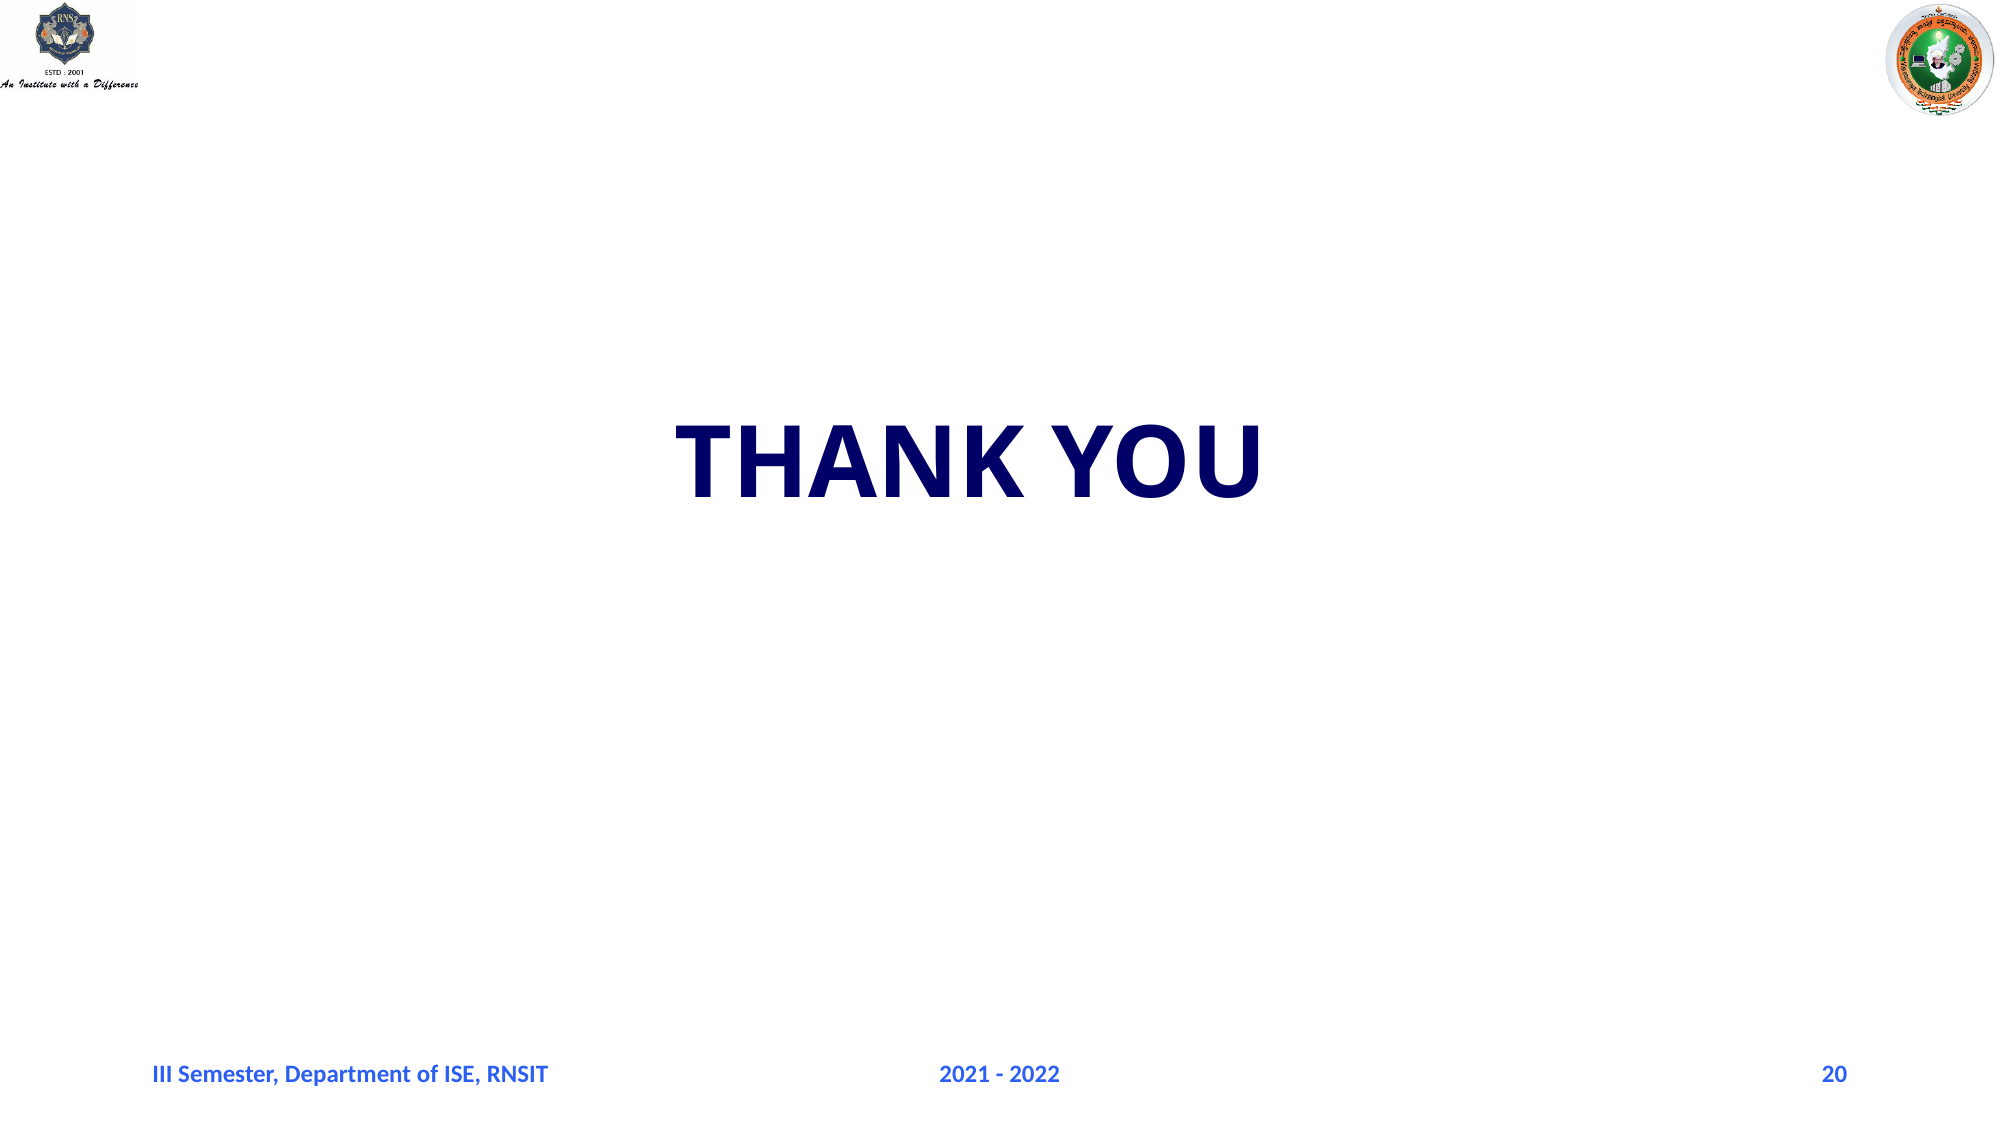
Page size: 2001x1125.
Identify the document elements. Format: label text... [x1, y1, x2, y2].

picture [1882, 2, 1997, 117]
title THANK YOU [432, 403, 1508, 528]
picture [0, 0, 138, 90]
footer 2021 - 2022 [662, 1042, 1338, 1103]
slide_number III Semester, Department of ISE, RNSIT [137, 1042, 662, 1103]
slide_number 20 [1412, 1042, 1863, 1103]
